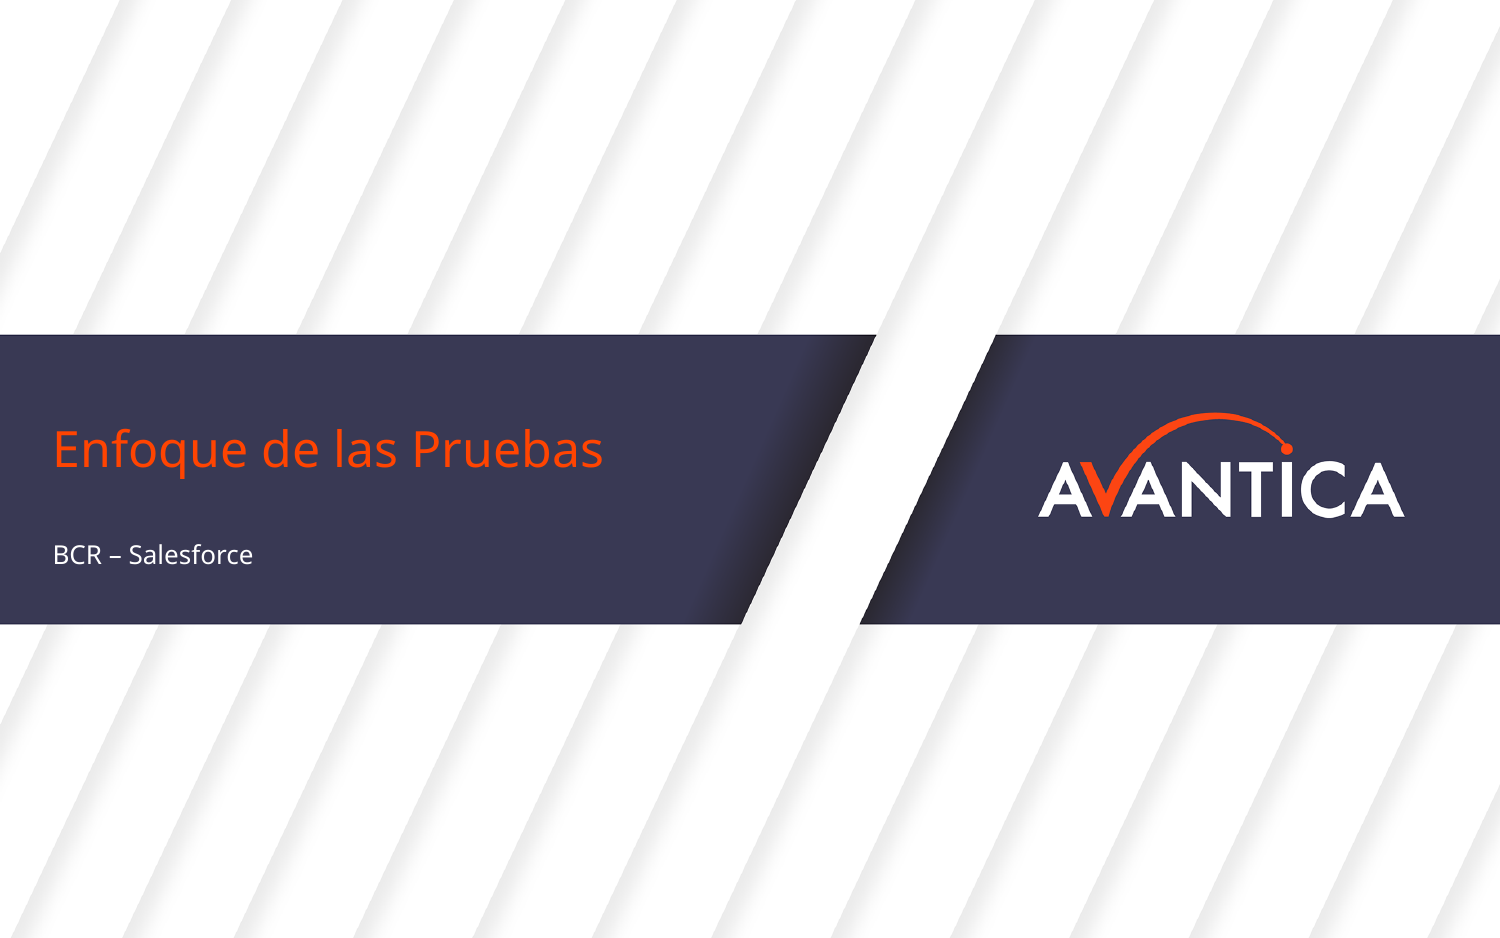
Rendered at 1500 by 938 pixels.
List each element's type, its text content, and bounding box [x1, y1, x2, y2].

subtitle BCR – Salesforce [37, 531, 692, 578]
picture [0, 0, 1500, 938]
title Enfoque de las Pruebas [37, 404, 789, 492]
